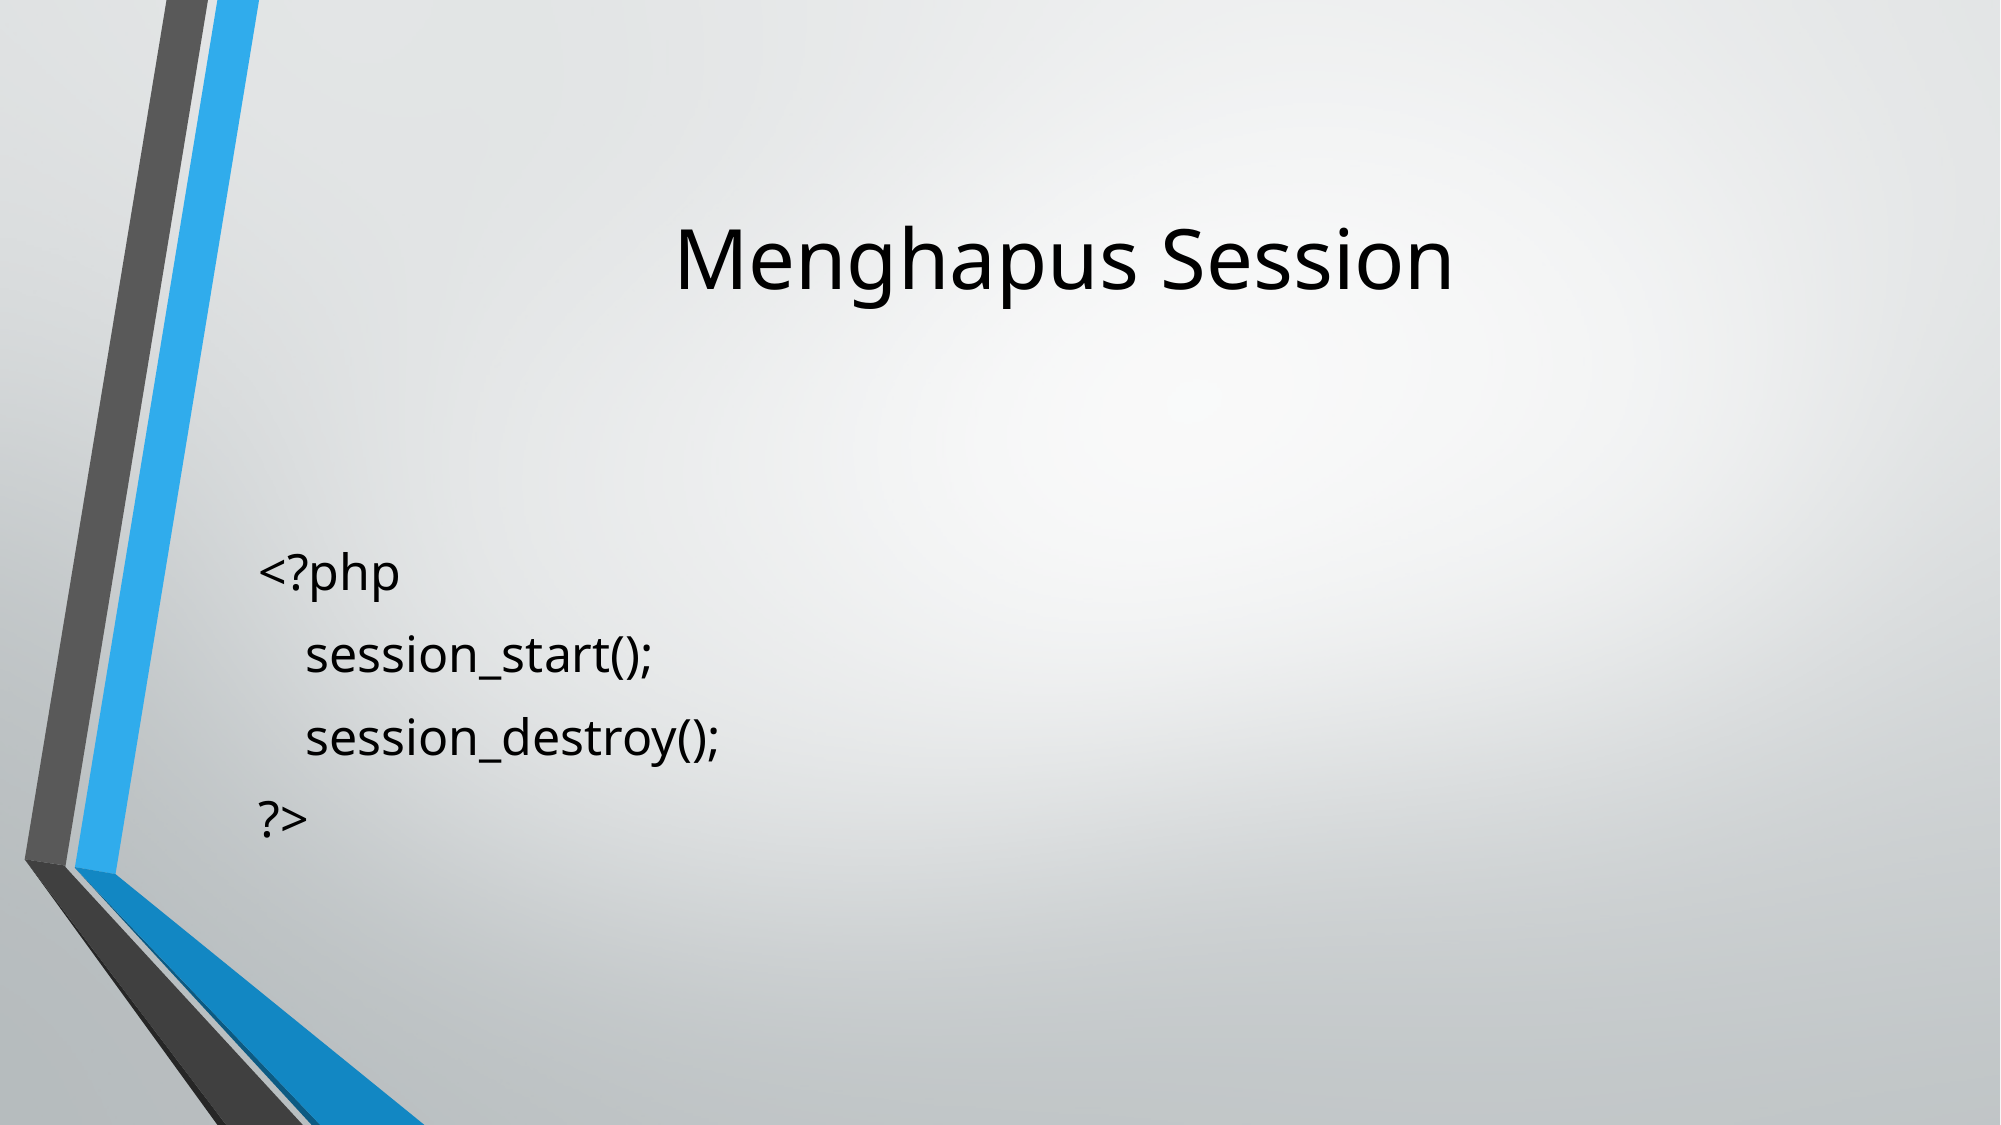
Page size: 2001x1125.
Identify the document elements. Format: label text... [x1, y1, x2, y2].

title Menghapus Session [243, 112, 1887, 400]
list <?php session_start(); session_destroy(); ?> [243, 437, 1887, 950]
